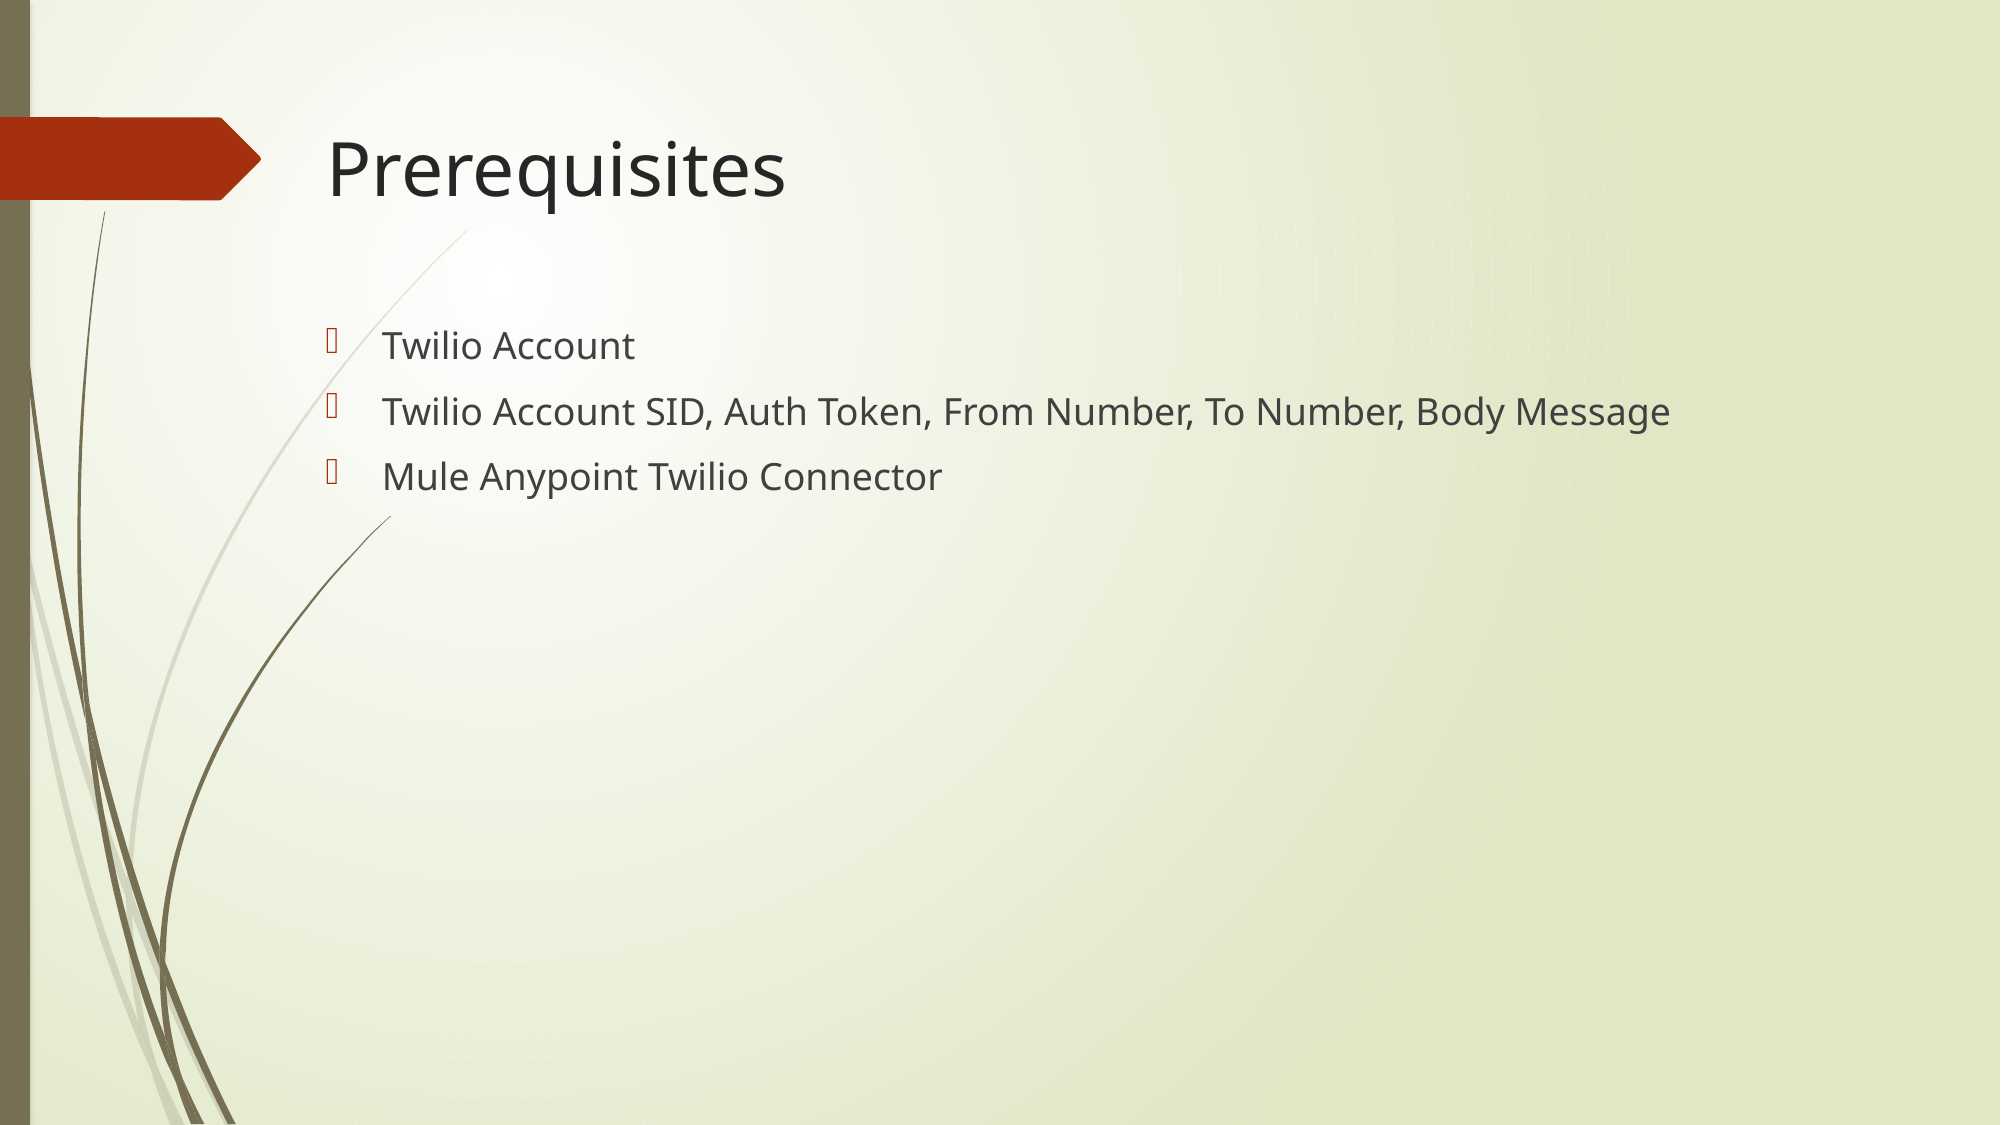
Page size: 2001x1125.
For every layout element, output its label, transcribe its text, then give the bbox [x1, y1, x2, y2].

list Twilio Account Twilio Account SID, Auth Token, From Number, To Number, Body Message Mule Anypoint Twilio Connector [310, 314, 1774, 934]
title Prerequisites [311, 113, 1774, 240]
